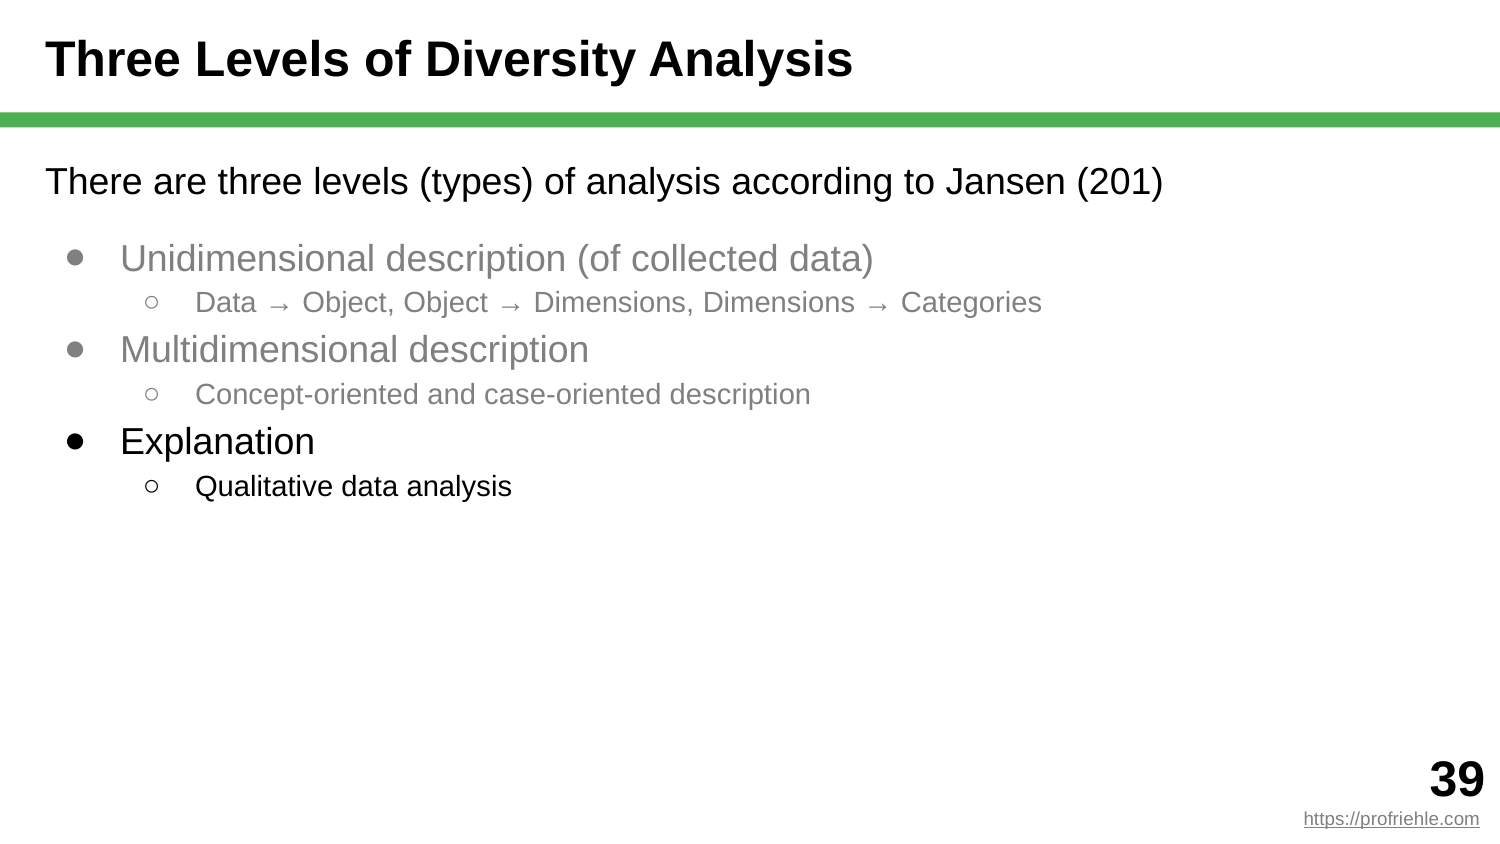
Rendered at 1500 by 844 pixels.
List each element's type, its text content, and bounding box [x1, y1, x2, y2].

list There are three levels (types) of analysis according to Jansen (201) Unidimensional description (of collected data) Data → Object, Object → Dimensions, Dimensions → Categories Multidimensional description Concept-oriented and case-oriented description Explanation Qualitative data analysis [45, 150, 1455, 825]
slide_number ‹#› https://profriehle.com [1200, 724, 1500, 844]
title Three Levels of Diversity Analysis [0, 0, 1500, 113]
